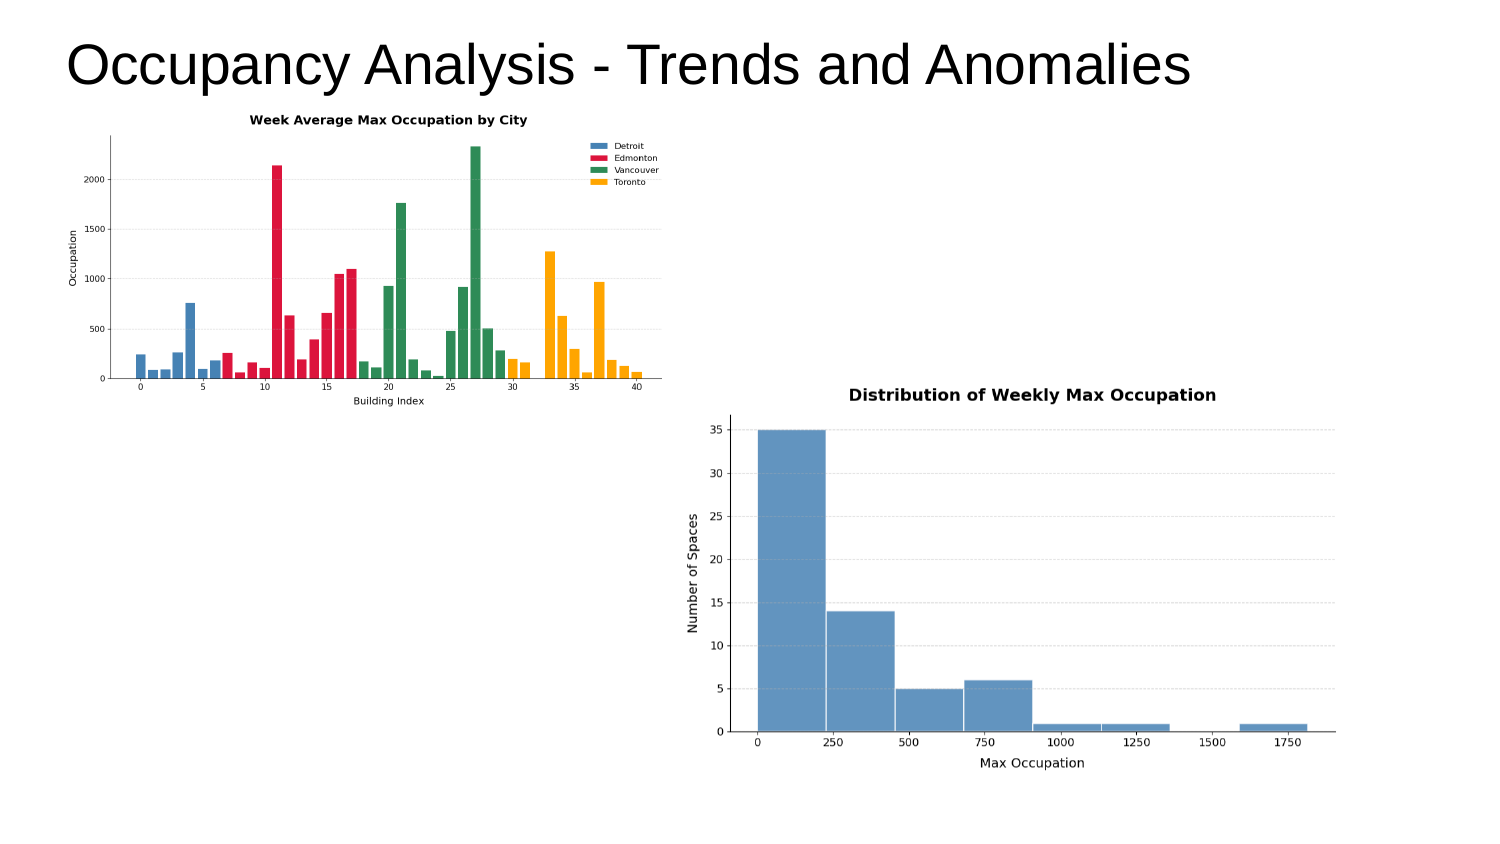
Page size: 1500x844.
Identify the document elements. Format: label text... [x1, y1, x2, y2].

title Occupancy Analysis - Trends and Anomalies [51, 18, 1449, 113]
picture [680, 382, 1338, 775]
picture [64, 112, 662, 407]
